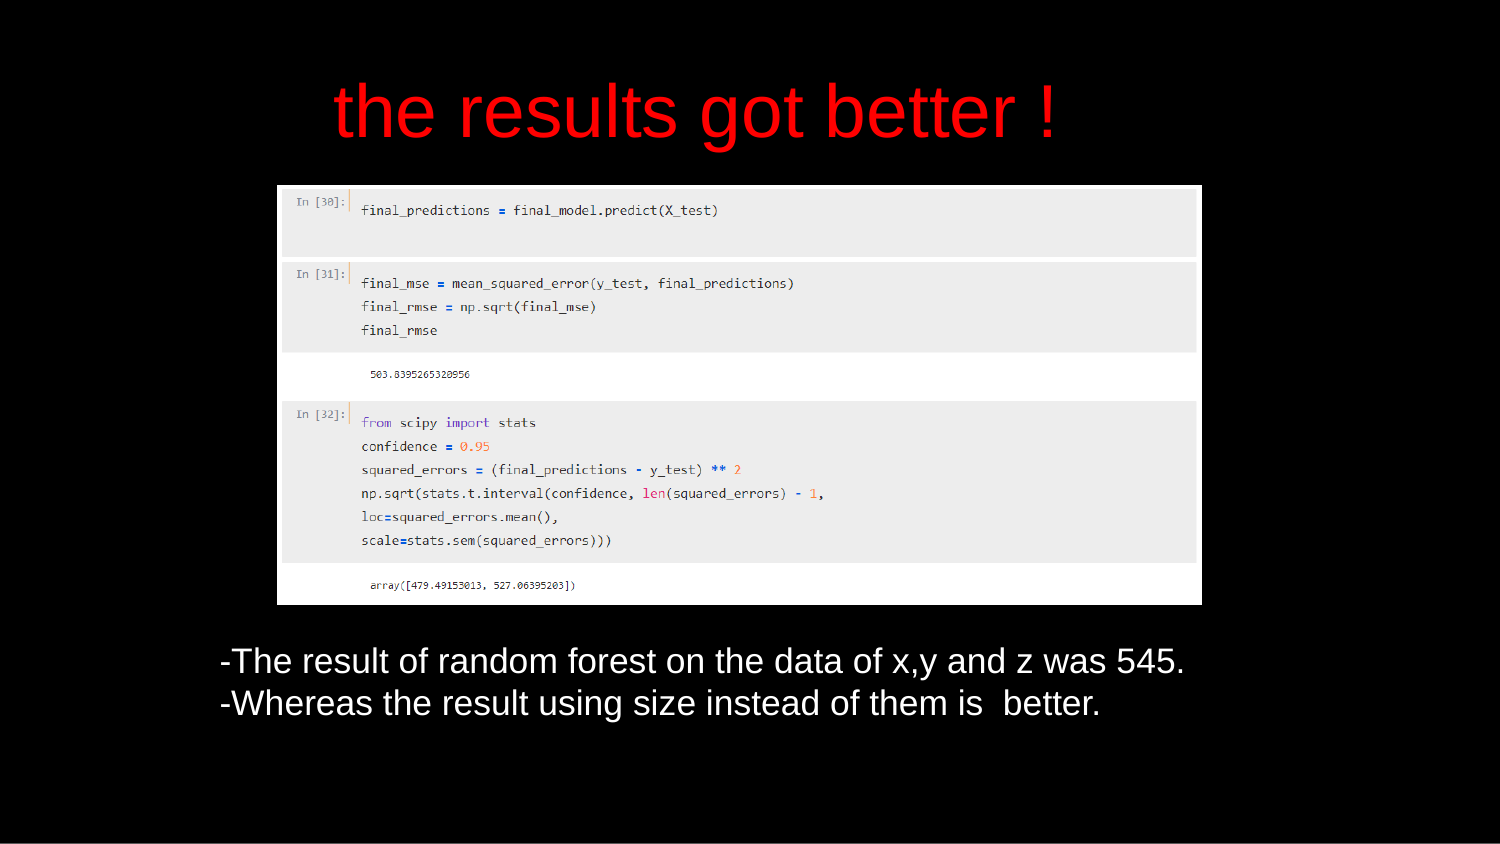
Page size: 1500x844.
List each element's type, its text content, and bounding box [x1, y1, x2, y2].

text_box -The result of random forest on the data of x,y and z was 545. -Whereas the result using size instead of them is better. [204, 622, 1296, 738]
picture [276, 185, 1202, 605]
title the results got better ! [318, 0, 1139, 184]
